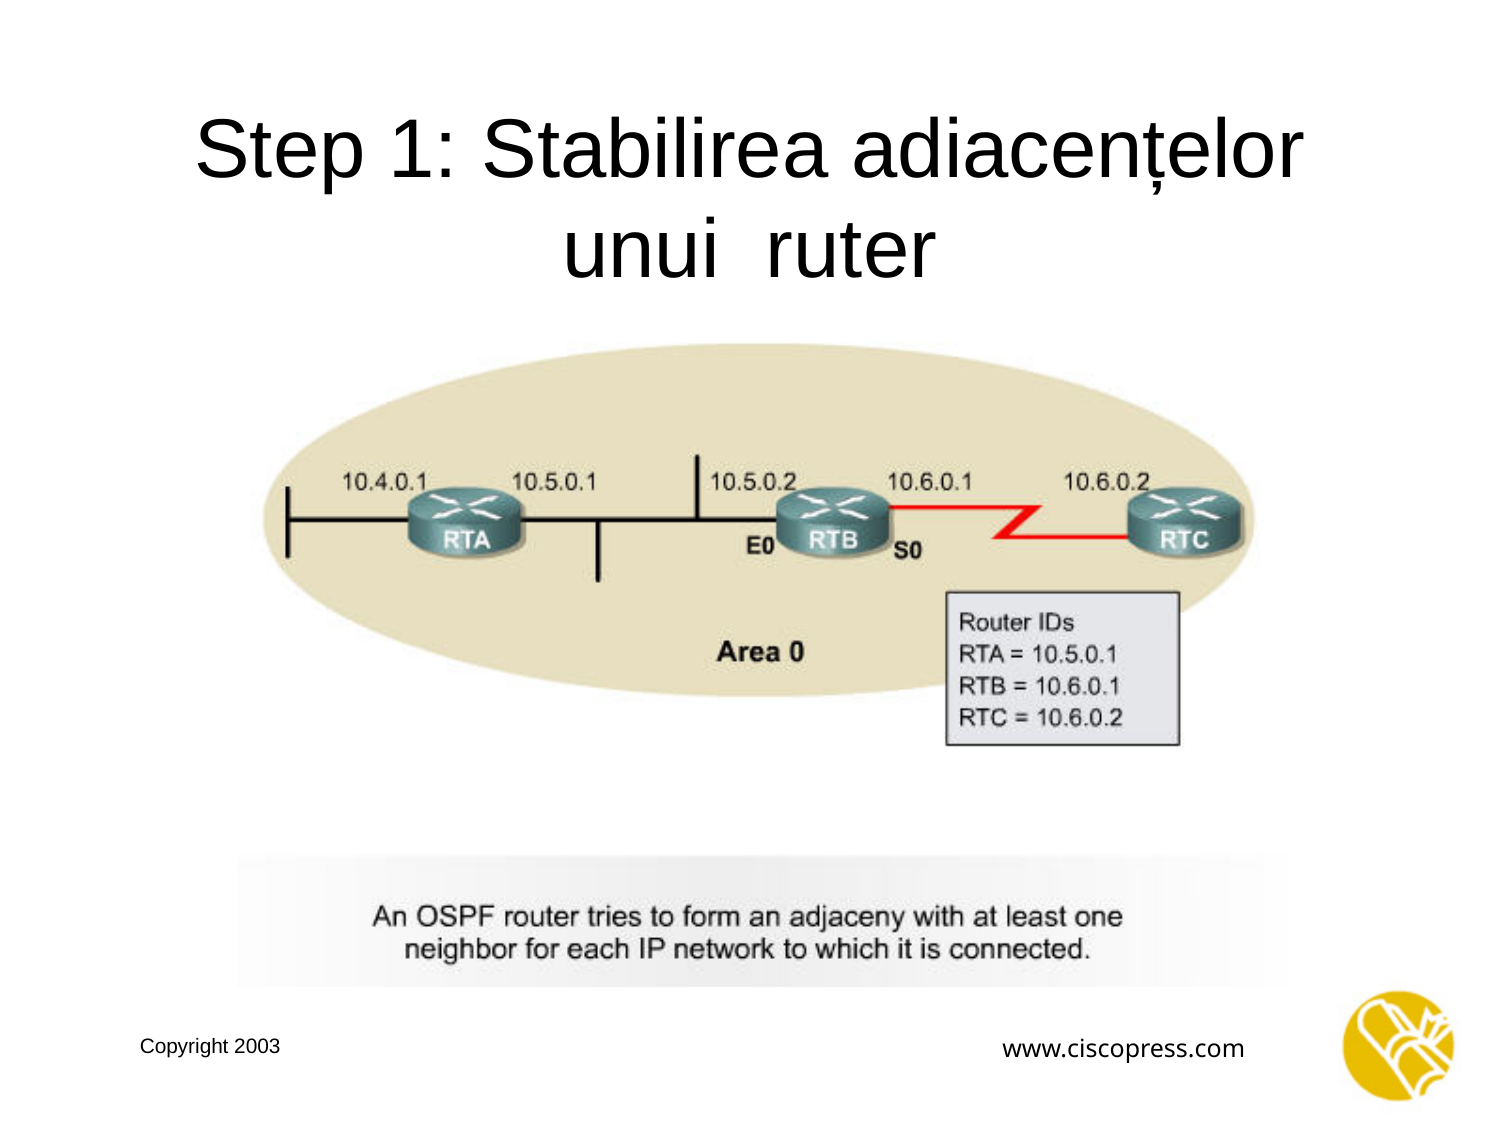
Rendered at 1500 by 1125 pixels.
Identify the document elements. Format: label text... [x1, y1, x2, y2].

picture [237, 312, 1288, 988]
title Step 1: Stabilirea adiacențelor unui ruter [112, 99, 1388, 288]
picture [1312, 965, 1478, 1125]
